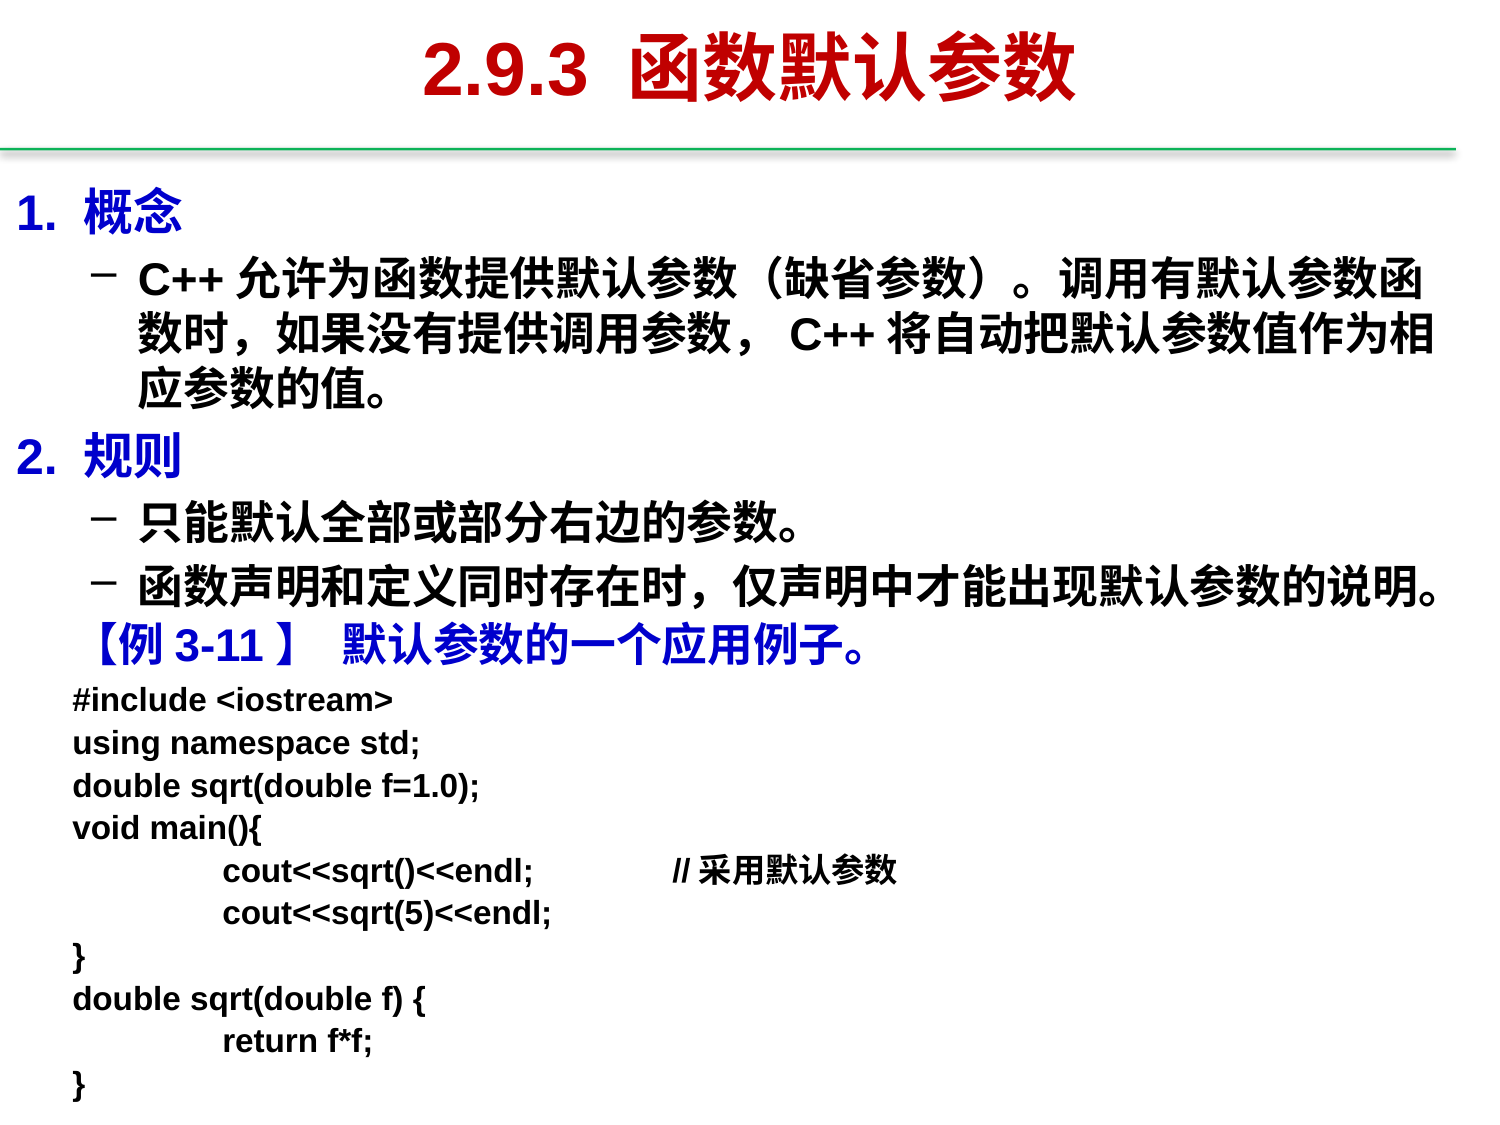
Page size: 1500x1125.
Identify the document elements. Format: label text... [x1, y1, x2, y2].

list 1. 概念 C++允许为函数提供默认参数（缺省参数）。调用有默认参数函数时，如果没有提供调用参数，C++将自动把默认参数值作为相应参数的值。 2. 规则 只能默认全部或部分右边的参数。 函数声明和定义同时存在时，仅声明中才能出现默认参数的说明。 【例3-11】 默认参数的一个应用例子。 #include <iostream> using namespace std; double sqrt(double f=1.0); void main(){ cout<<sqrt()<<endl; //采用默认参数 cout<<sqrt(5)<<endl; } double sqrt(double f) { return f*f; } [0, 172, 1454, 1125]
title 2.9.3 函数默认参数 [112, 5, 1388, 124]
